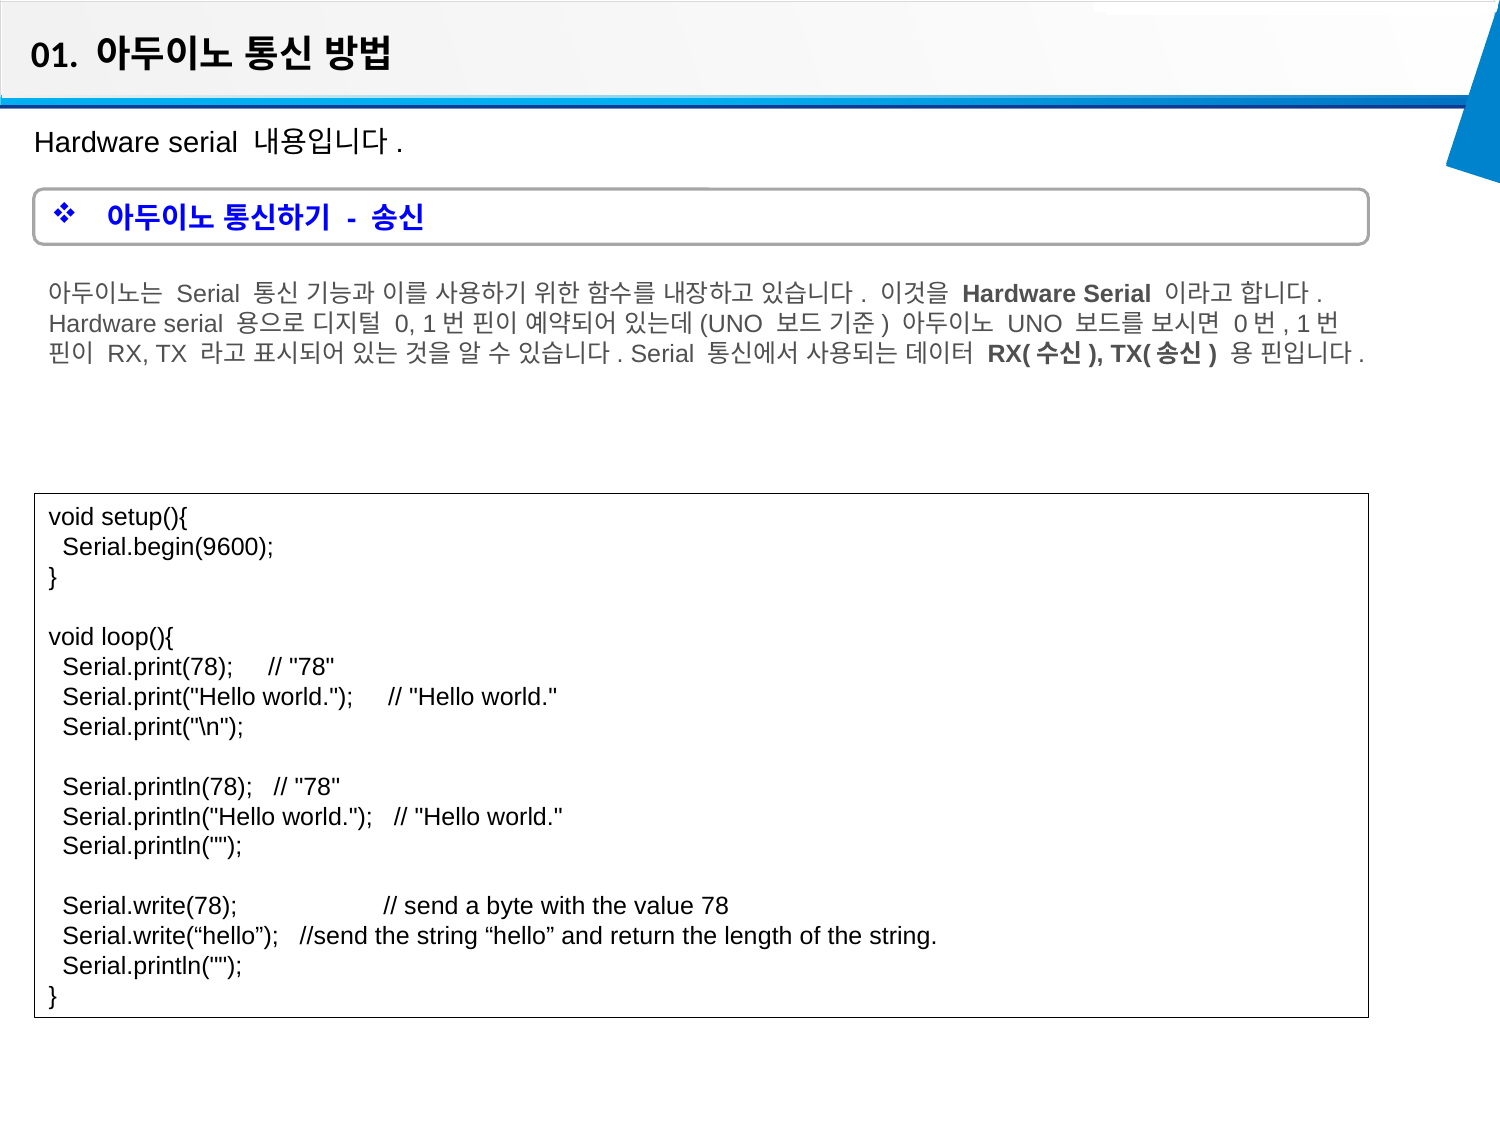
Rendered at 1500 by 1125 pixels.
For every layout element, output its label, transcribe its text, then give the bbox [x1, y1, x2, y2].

text_box 아두이노 통신하기 - 송신 [33, 189, 1369, 245]
text_box Hardware serial 내용입니다. [33, 123, 1426, 159]
text_box 아두이노는 Serial 통신 기능과 이를 사용하기 위한 함수를 내장하고 있습니다. 이것을 Hardware Serial 이라고 합니다. Hardware serial 용으로 디지털 0, 1번 핀이 예약되어 있는데(UNO 보드 기준) 아두이노 UNO 보드를 보시면 0번, 1번 핀이 RX, TX 라고 표시되어 있는 것을 알 수 있습니다. Serial 통신에서 사용되는 데이터 RX(수신), TX(송신) 용 핀입니다. [33, 270, 1369, 376]
text_box 01. 아두이노 통신 방법 [16, 22, 409, 83]
text_box void setup(){ Serial.begin(9600); } void loop(){ Serial.print(78); // "78" Serial.print("Hello world."); // "Hello world." Serial.print("\n"); Serial.println(78); // "78" Serial.println("Hello world."); // "Hello world." Serial.println(""); Serial.write(78); // send a byte with the value 78 Serial.write(“hello”); //send the string “hello” and return the length of the string. Serial.println(""); } [33, 493, 1369, 1017]
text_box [1446, 1, 1500, 184]
